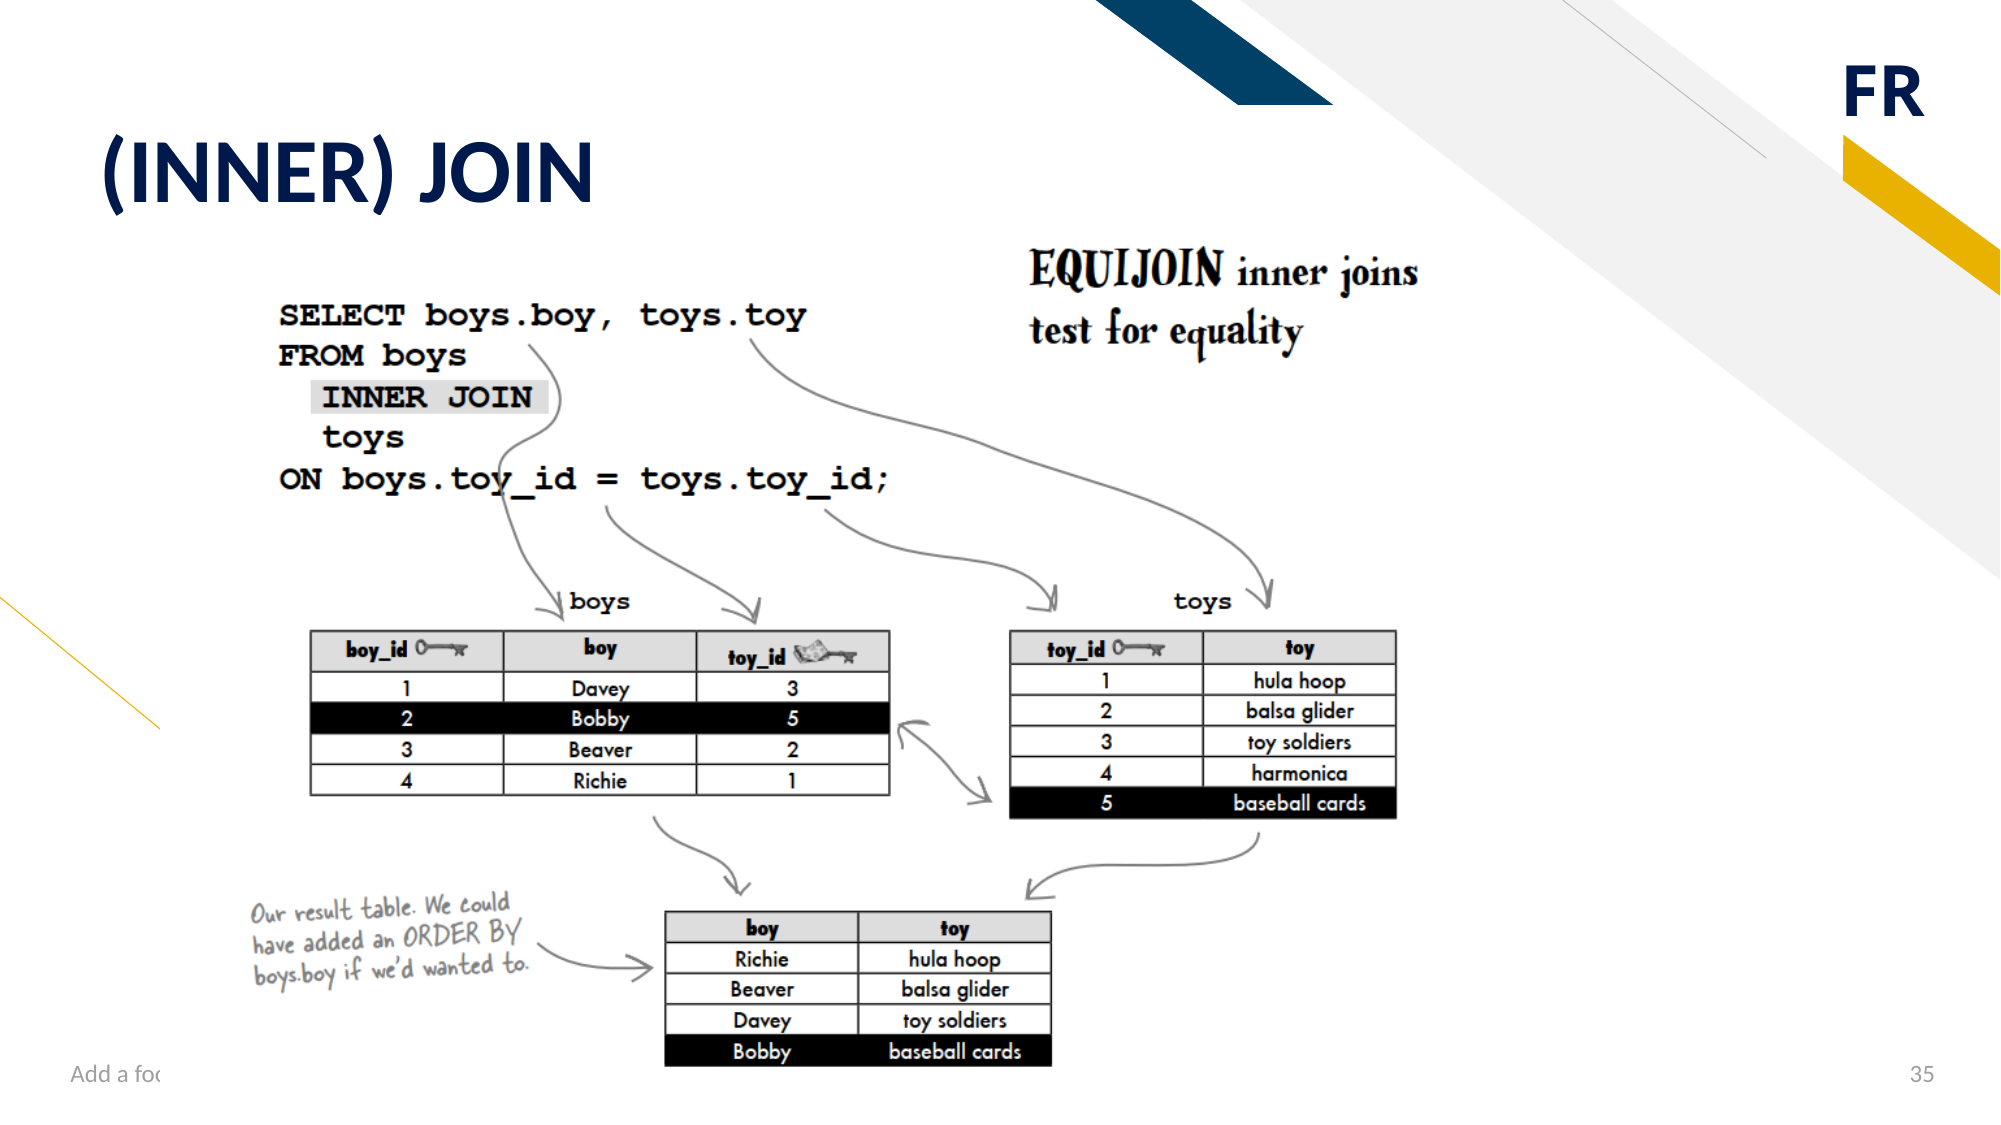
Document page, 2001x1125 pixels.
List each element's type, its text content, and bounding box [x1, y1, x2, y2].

footer Add a footer [55, 1042, 731, 1103]
slide_number 35 [1828, 1042, 1950, 1103]
picture [160, 215, 1493, 1089]
title (INNER) JOIN [85, 34, 1453, 223]
